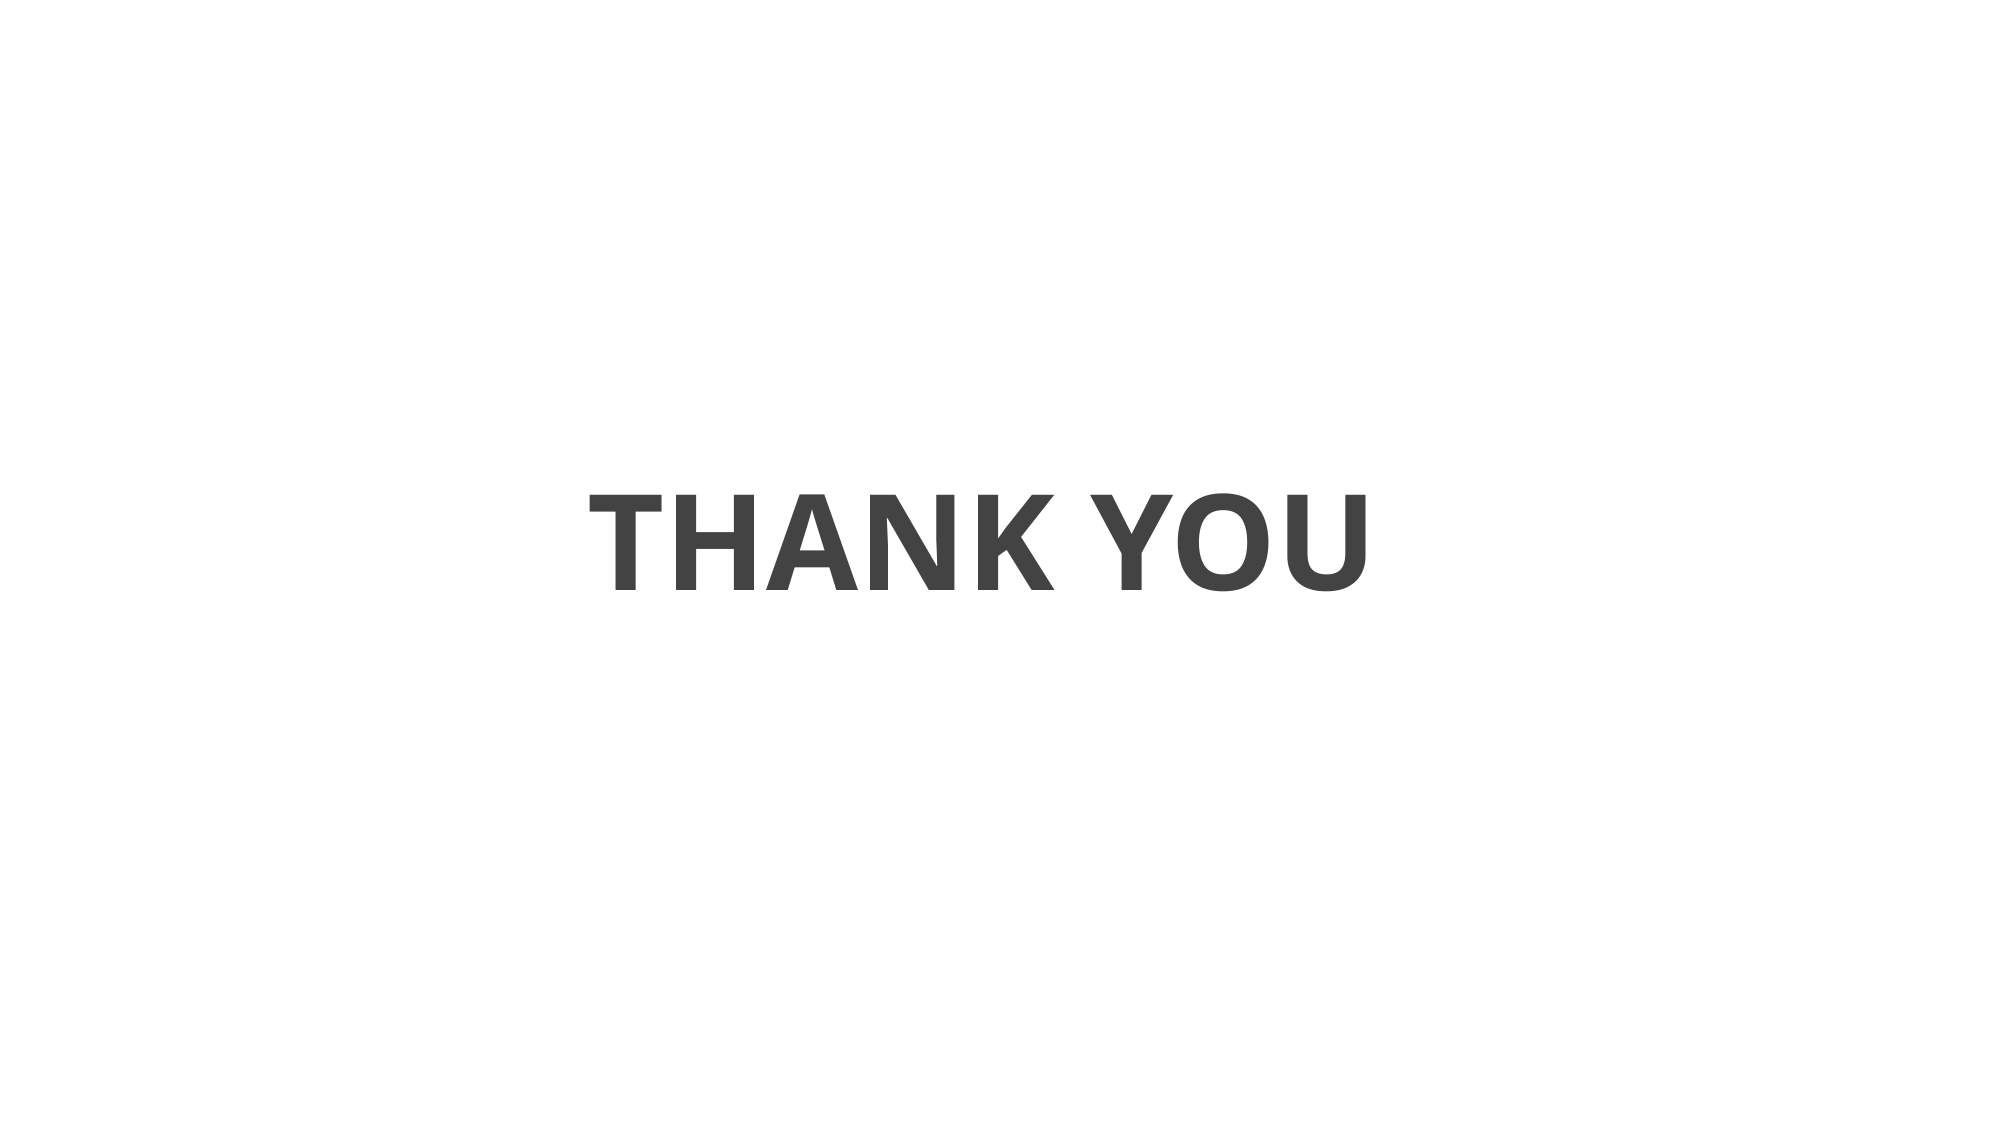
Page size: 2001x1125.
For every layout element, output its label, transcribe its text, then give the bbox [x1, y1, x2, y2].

text_box THANK YOU [241, 456, 1759, 515]
